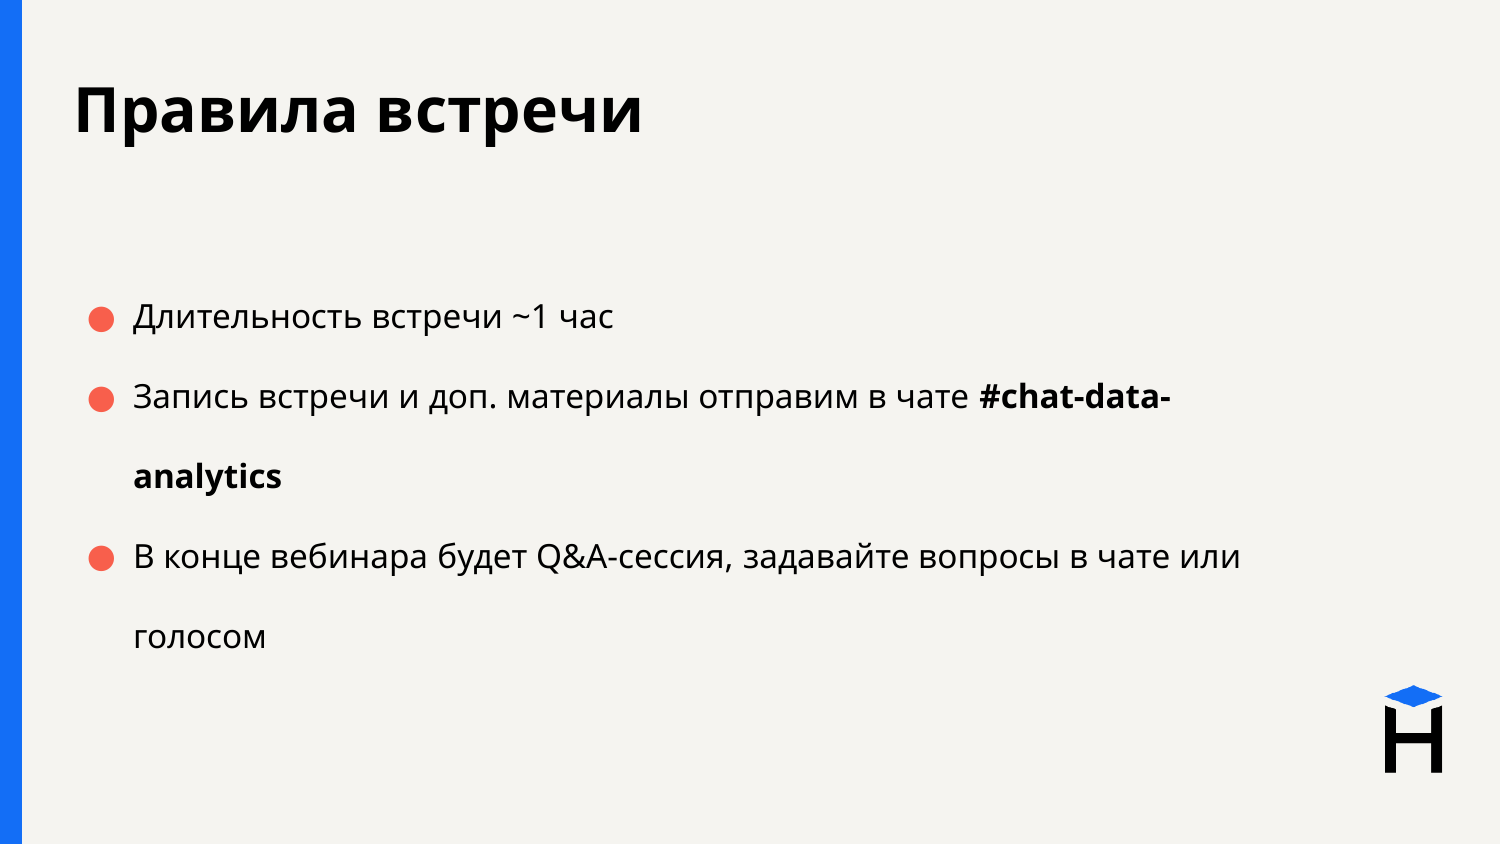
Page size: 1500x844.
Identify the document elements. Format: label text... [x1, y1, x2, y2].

text_box [0, 0, 22, 844]
picture [1384, 685, 1443, 773]
subtitle Длительность встречи ~1 час Запись встречи и доп. материалы отправим в чате #chat-data-analytics В конце вебинара будет Q&A-сессия, задавайте вопросы в чате или голосом [59, 240, 1276, 815]
title Правила встречи [59, 54, 1053, 208]
